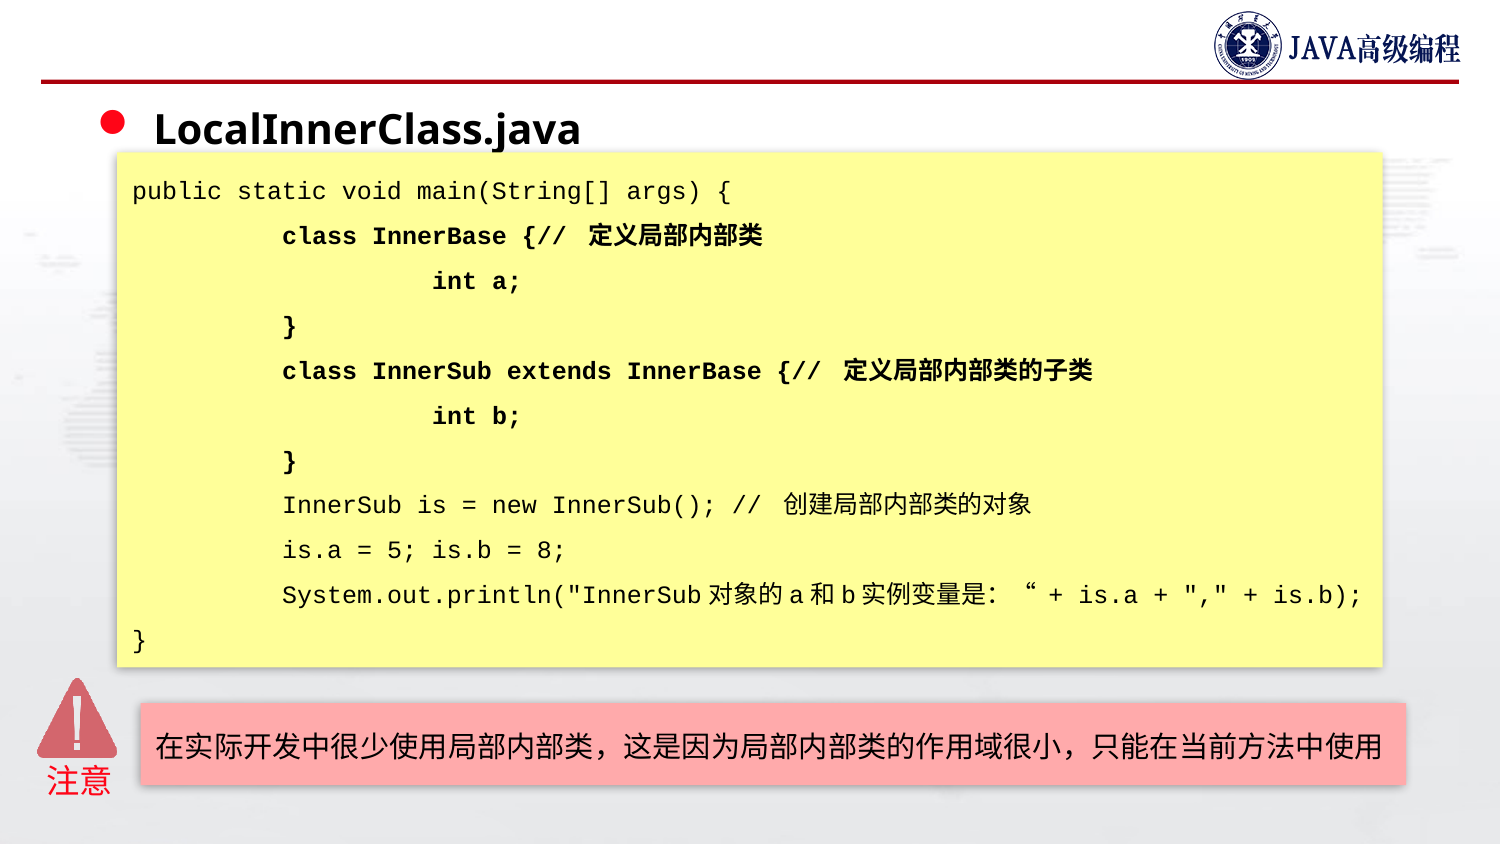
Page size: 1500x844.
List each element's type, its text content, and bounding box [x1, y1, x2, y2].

list public static void main(String[] args) { class InnerBase {// 定义局部内部类 int a; } class InnerSub extends InnerBase {// 定义局部内部类的子类 int b; } InnerSub is = new InnerSub(); // 创建局部内部类的对象 is.a = 5; is.b = 8; System.out.println("InnerSub对象的a和b实例变量是：“ + is.a + "," + is.b); } [116, 152, 1383, 668]
text_box 注意 [32, 752, 129, 808]
list LocalInnerClass.java [81, 70, 1429, 458]
picture [0, 0, 1500, 844]
list 在实际开发中很少使用局部内部类，这是因为局部内部类的作用域很小，只能在当前方法中使用 [140, 702, 1407, 786]
